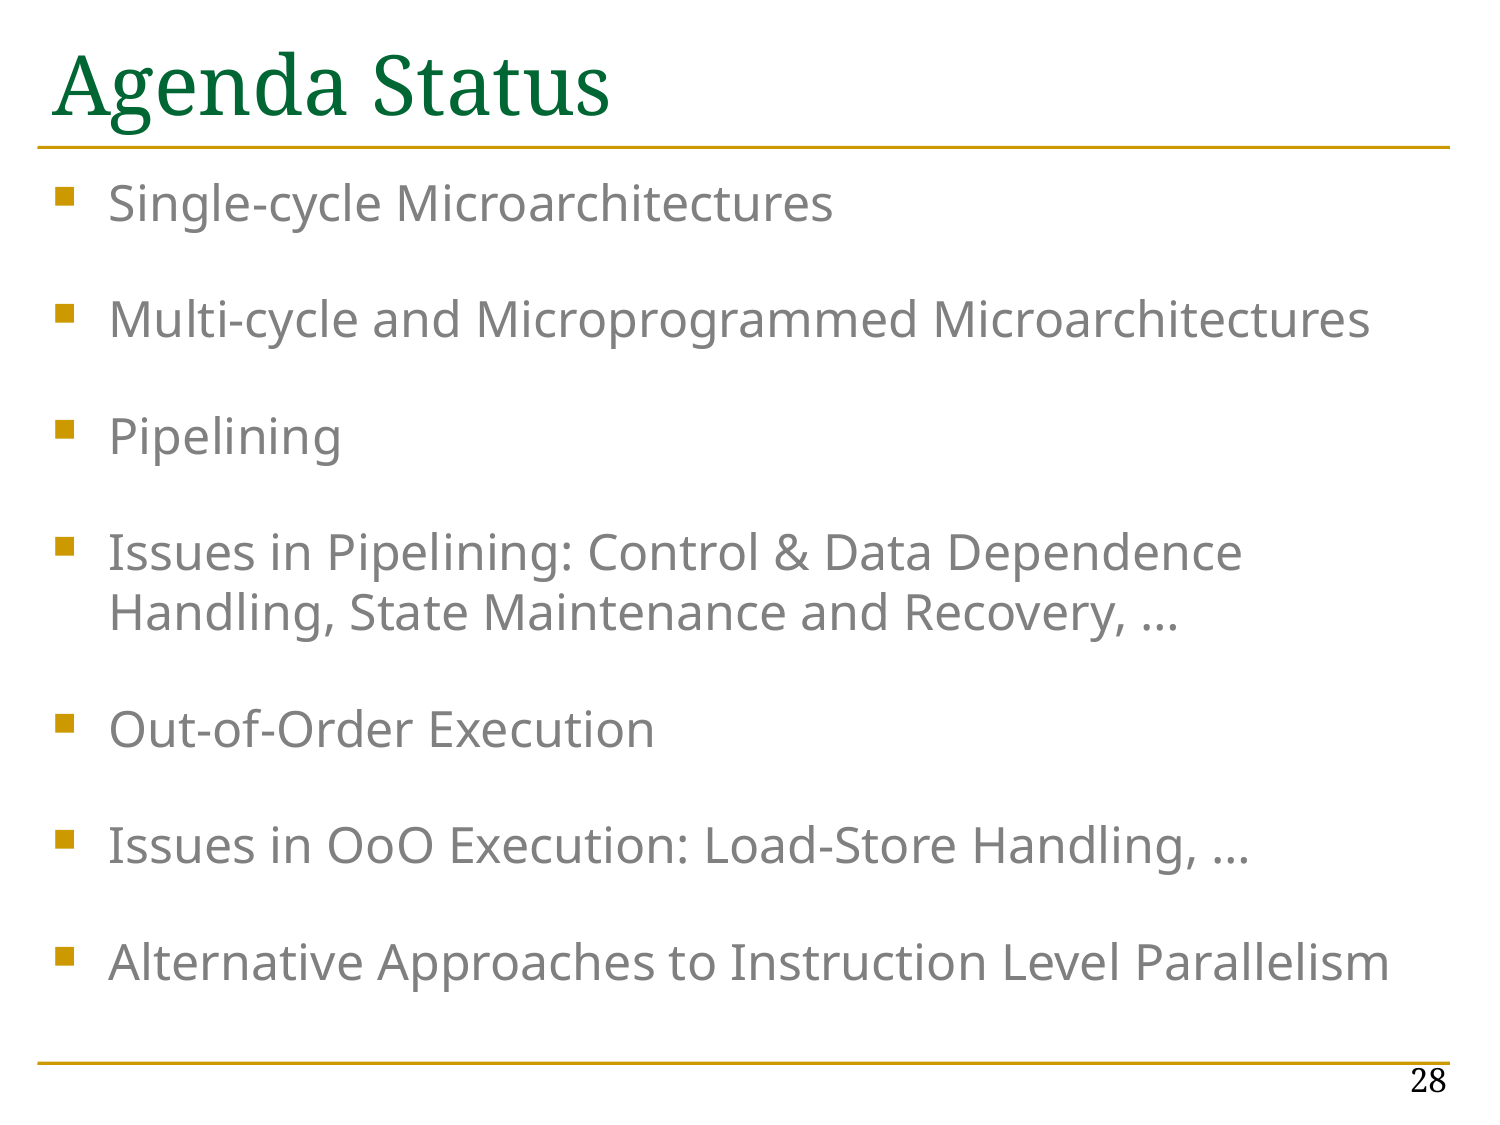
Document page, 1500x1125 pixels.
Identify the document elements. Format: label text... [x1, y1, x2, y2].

slide_number 28 [1111, 1036, 1462, 1112]
title Agenda Status [37, 24, 1450, 163]
list Single-cycle Microarchitectures Multi-cycle and Microprogrammed Microarchitectures Pipelining Issues in Pipelining: Control & Data Dependence Handling, State Maintenance and Recovery, … Out-of-Order Execution Issues in OoO Execution: Load-Store Handling, … Alternative Approaches to Instruction Level Parallelism [37, 163, 1450, 1016]
